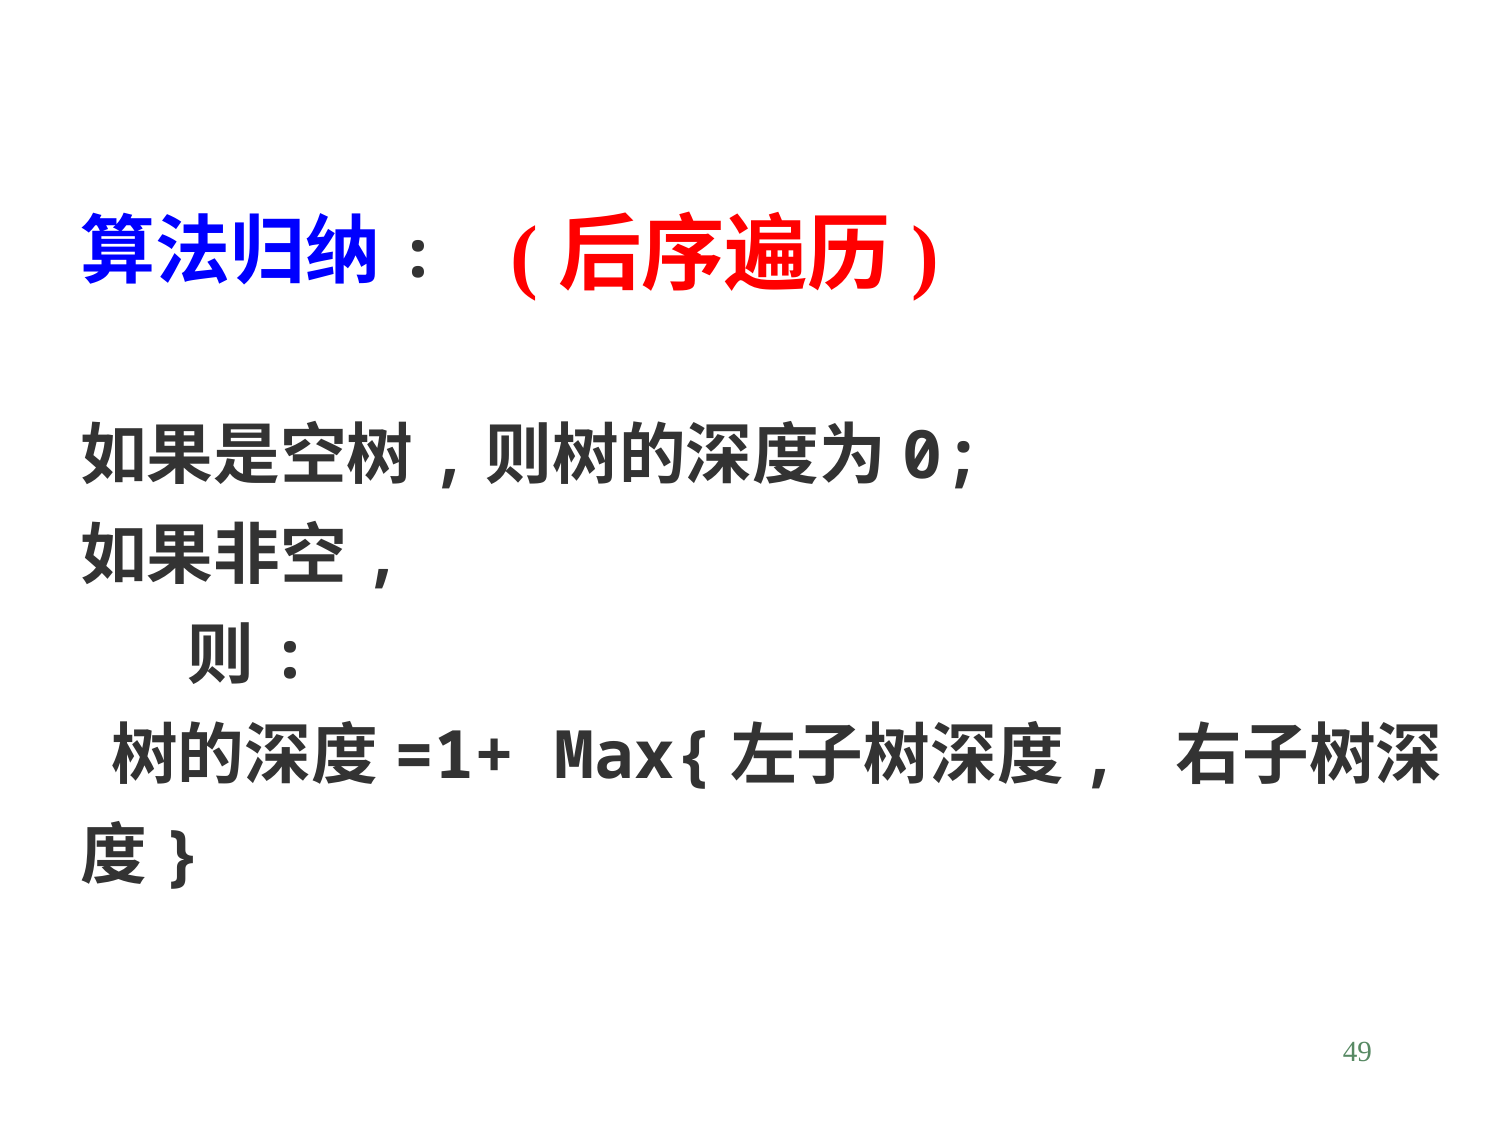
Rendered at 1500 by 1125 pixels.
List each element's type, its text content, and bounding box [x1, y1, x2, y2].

slide_number 49 [1074, 1024, 1388, 1101]
text_box (后序遍历) [495, 192, 960, 308]
text_box 算法归纳: 如果是空树,则树的深度为0; 如果非空, 则: 树的深度=1+ Max{左子树深度, 右子树深度} [65, 172, 1460, 899]
